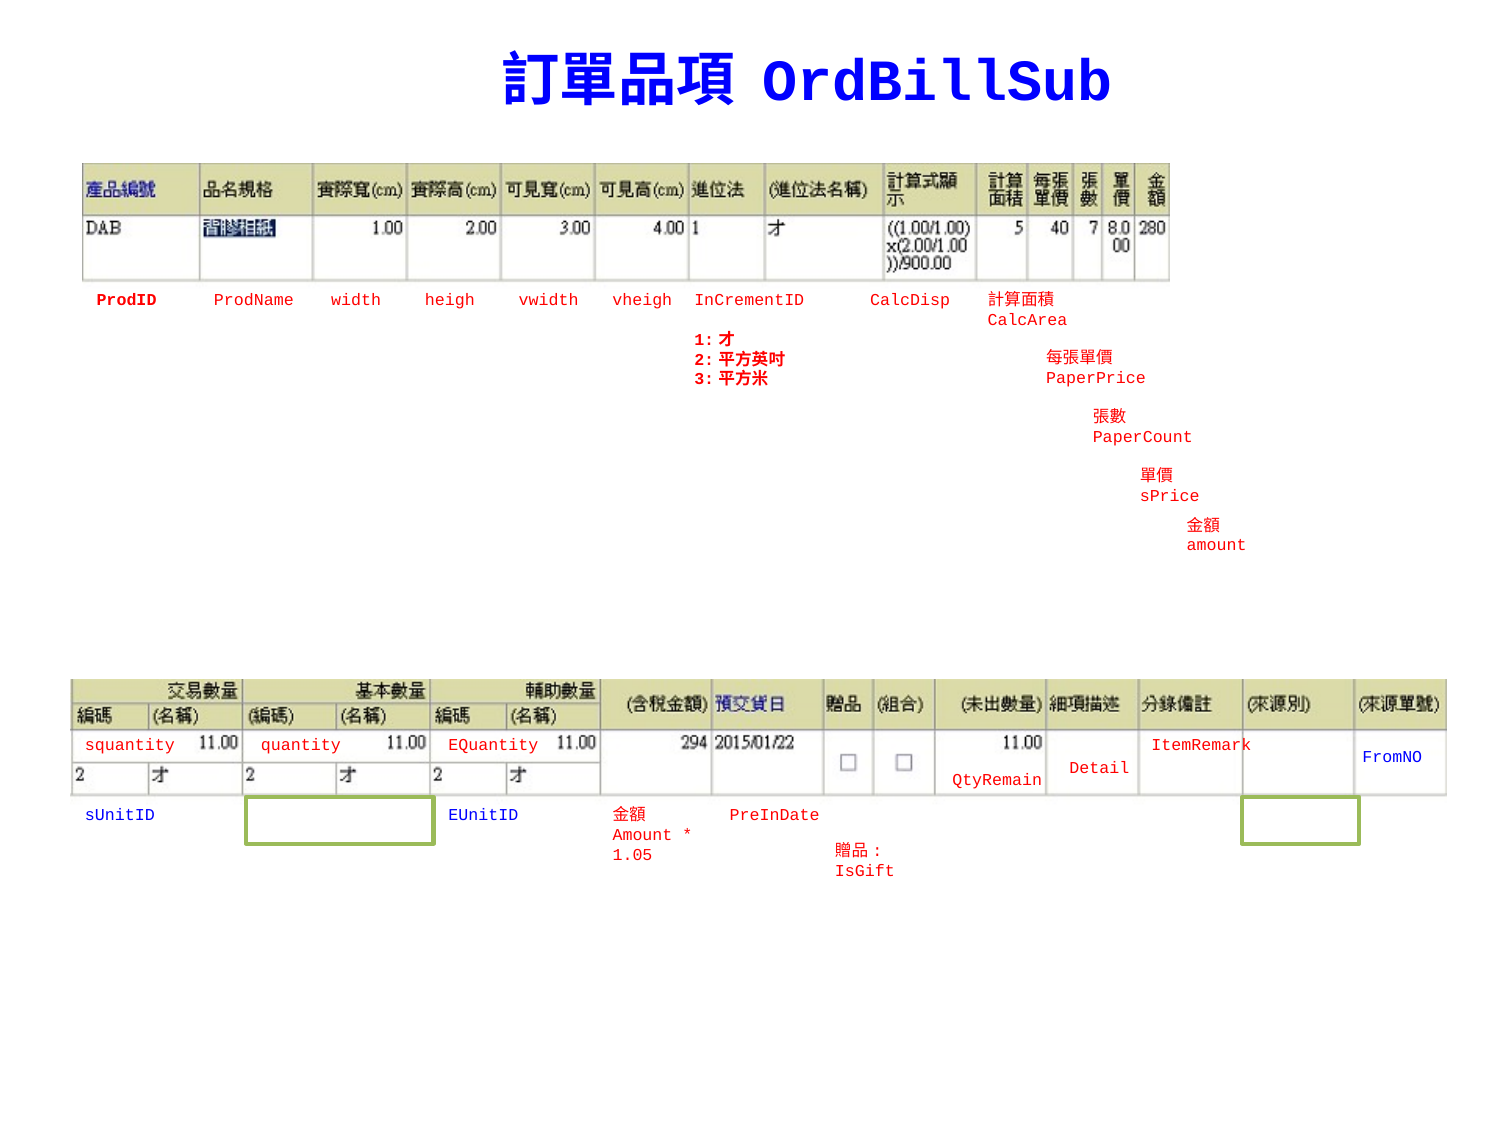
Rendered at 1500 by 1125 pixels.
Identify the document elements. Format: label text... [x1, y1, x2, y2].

picture [81, 163, 1170, 476]
text_box 金額 amount [1171, 506, 1313, 562]
text_box 張數PaperCount [1175, 398, 1219, 454]
picture [70, 679, 1448, 988]
text_box 訂單品項 OrdBillSub [487, 35, 1128, 120]
text_box 單價 sPrice [1125, 456, 1266, 512]
